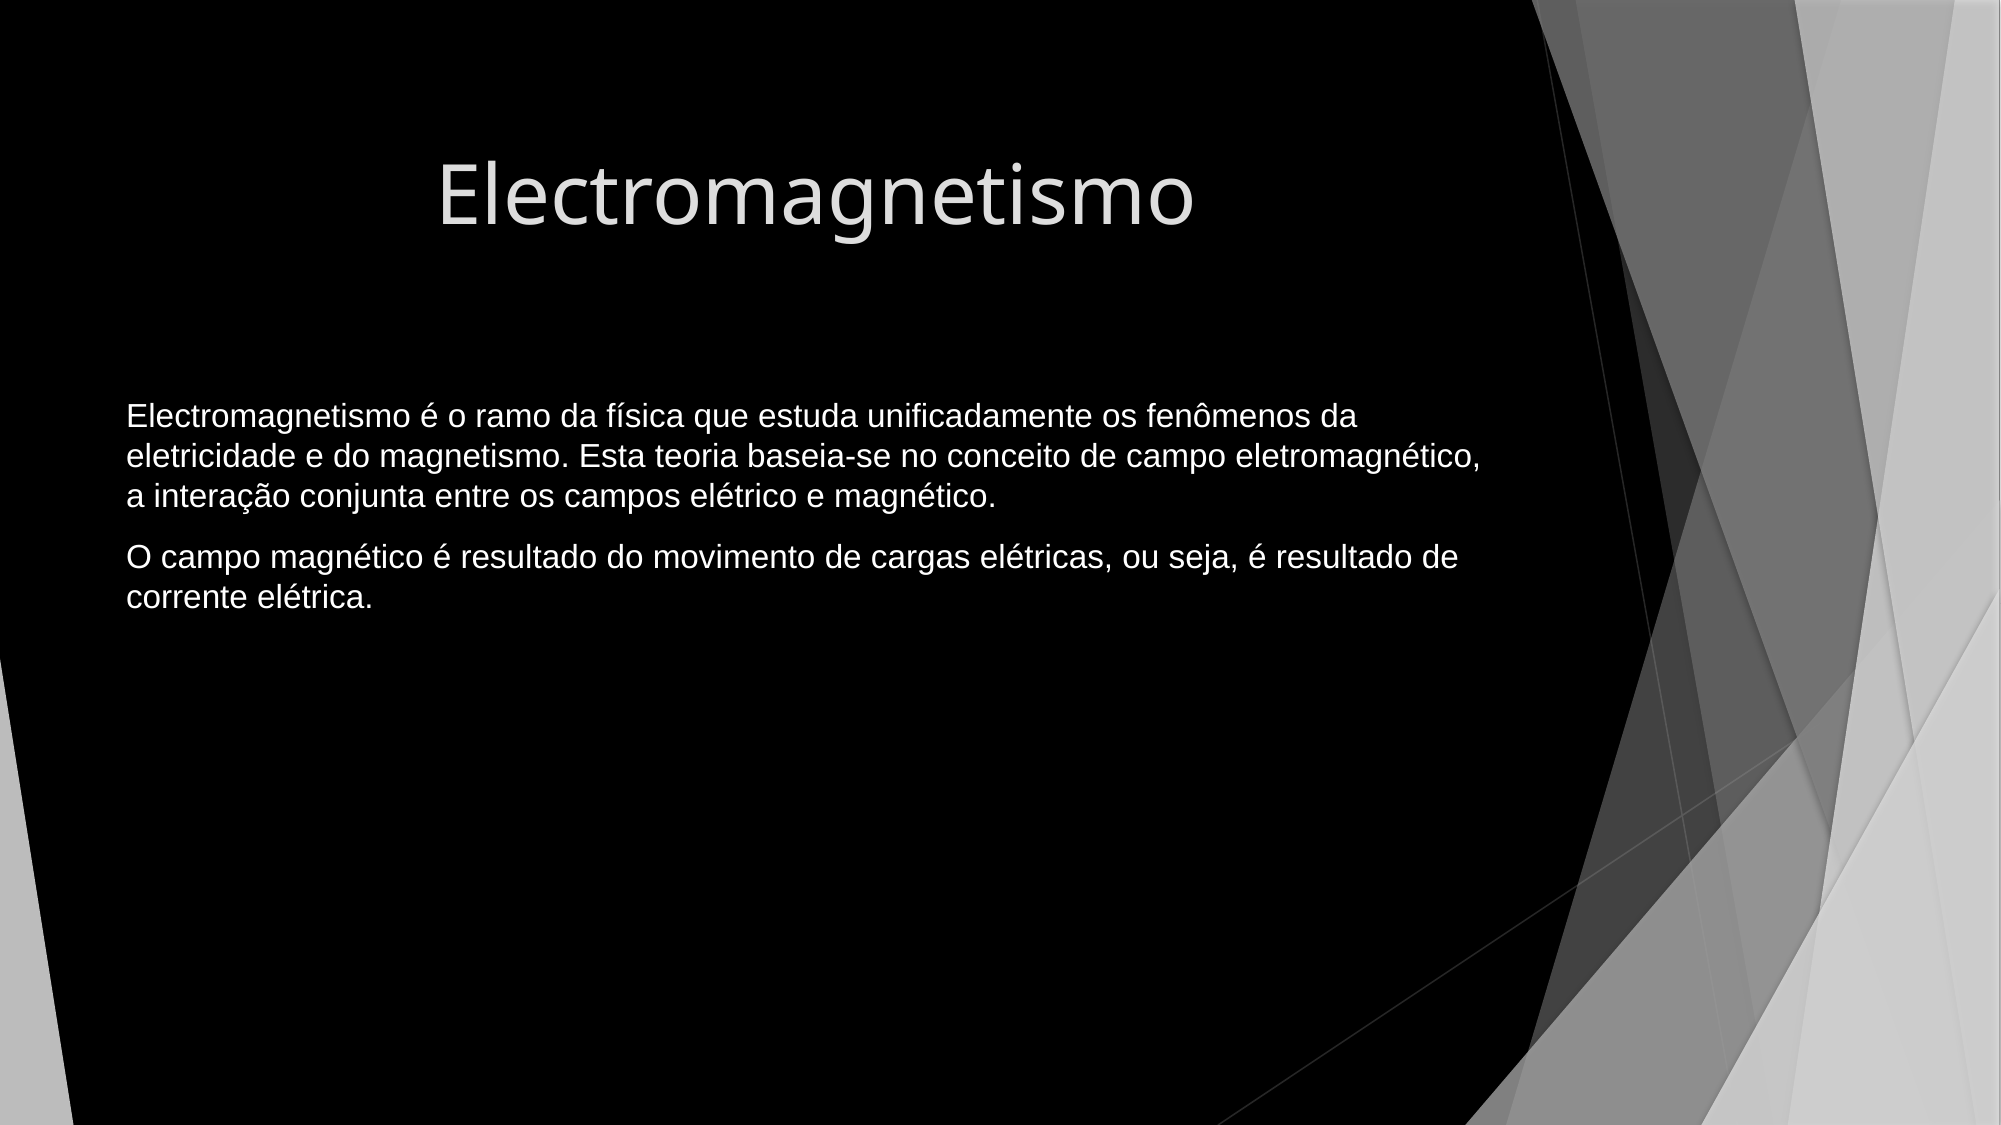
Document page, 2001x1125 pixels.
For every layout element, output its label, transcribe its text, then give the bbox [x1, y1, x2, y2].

list Electromagnetismo é o ramo da física que estuda unificadamente os fenômenos da eletricidade e do magnetismo. Esta teoria baseia-se no conceito de campo eletromagnético, a interação conjunta entre os campos elétrico e magnético. O campo magnético é resultado do movimento de cargas elétricas, ou seja, é resultado de corrente elétrica. [111, 387, 1522, 884]
title Electromagnetismo [111, 104, 1522, 249]
